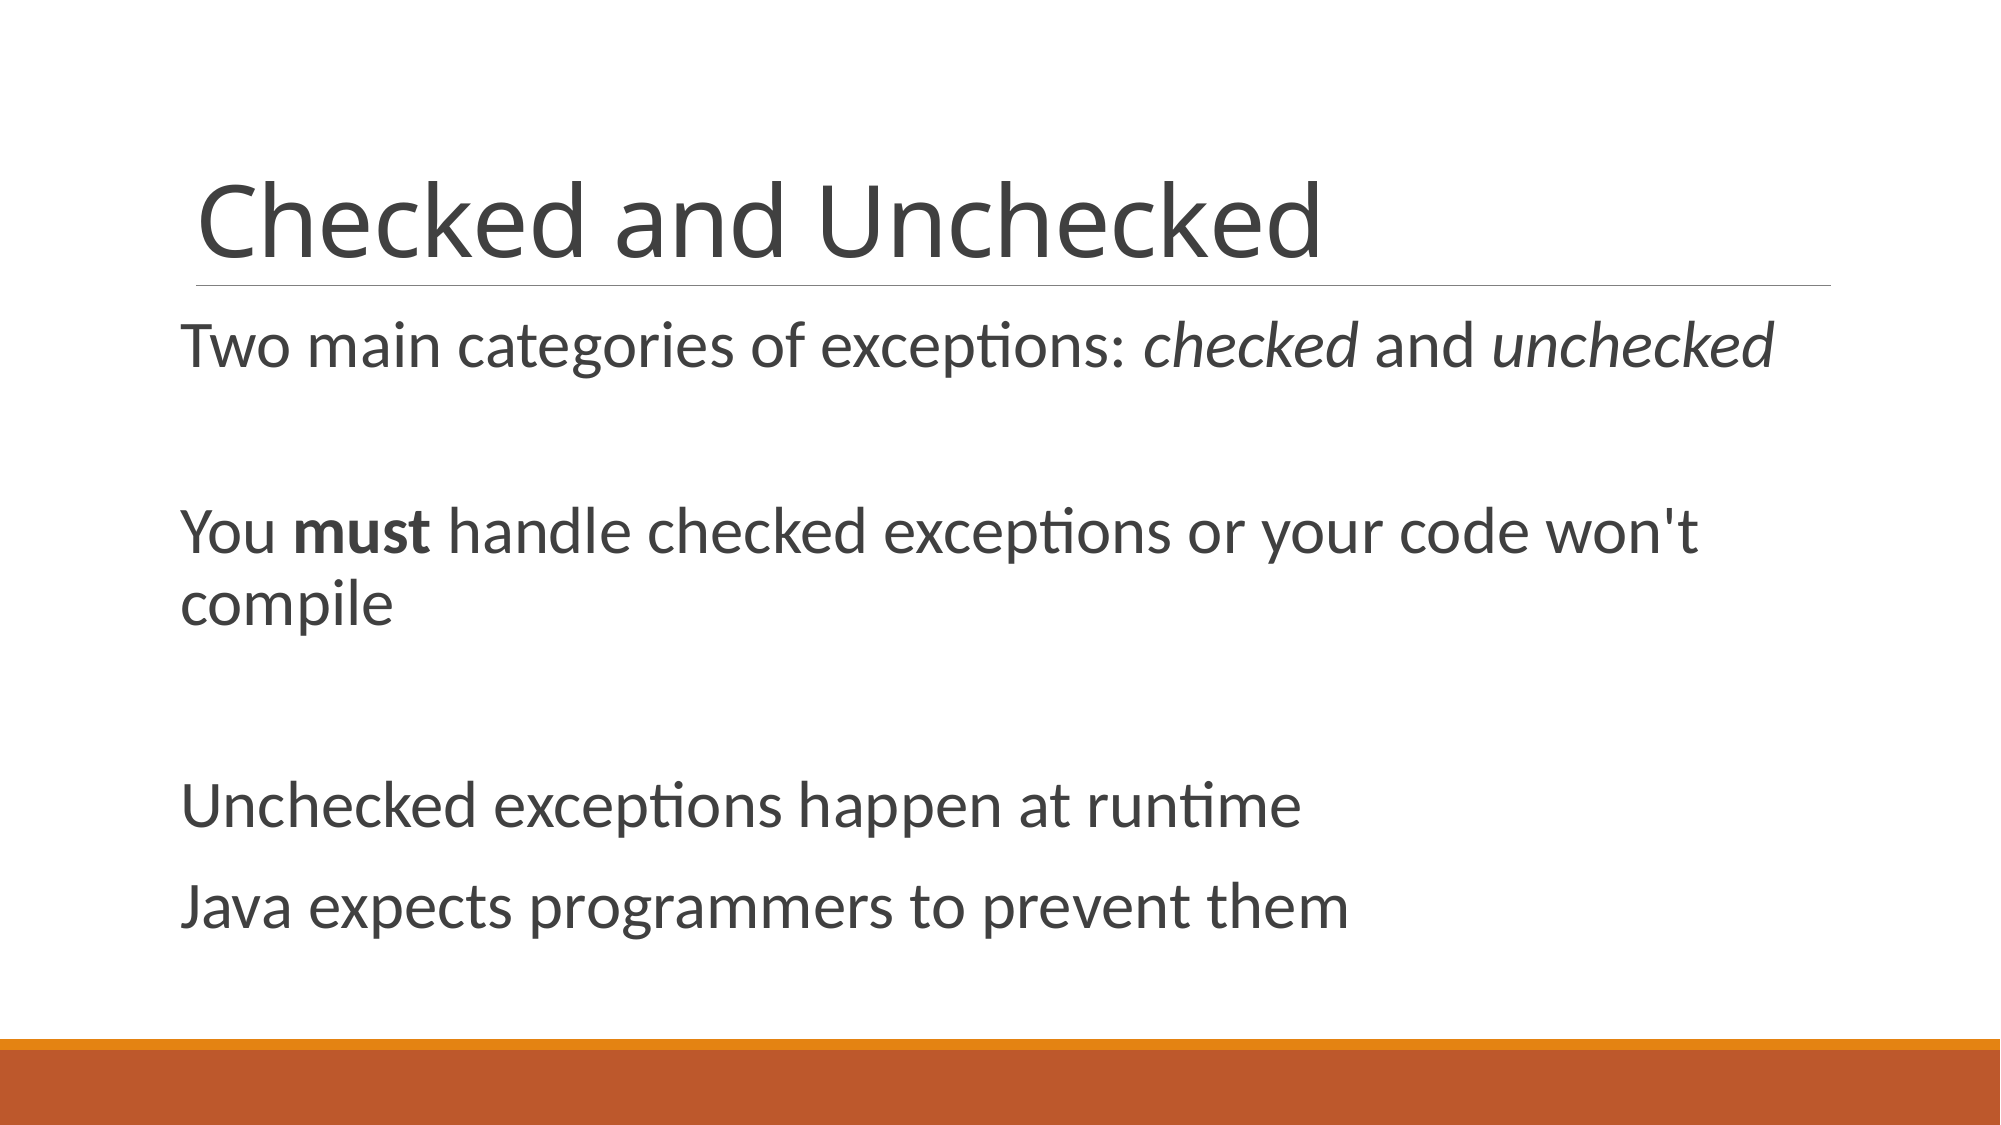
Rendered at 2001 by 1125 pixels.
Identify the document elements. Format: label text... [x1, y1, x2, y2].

title Checked and Unchecked [180, 47, 1830, 285]
list Two main categories of exceptions: checked and unchecked You must handle checked exceptions or your code won't compile Unchecked exceptions happen at runtime Java expects programmers to prevent them [180, 302, 1830, 963]
